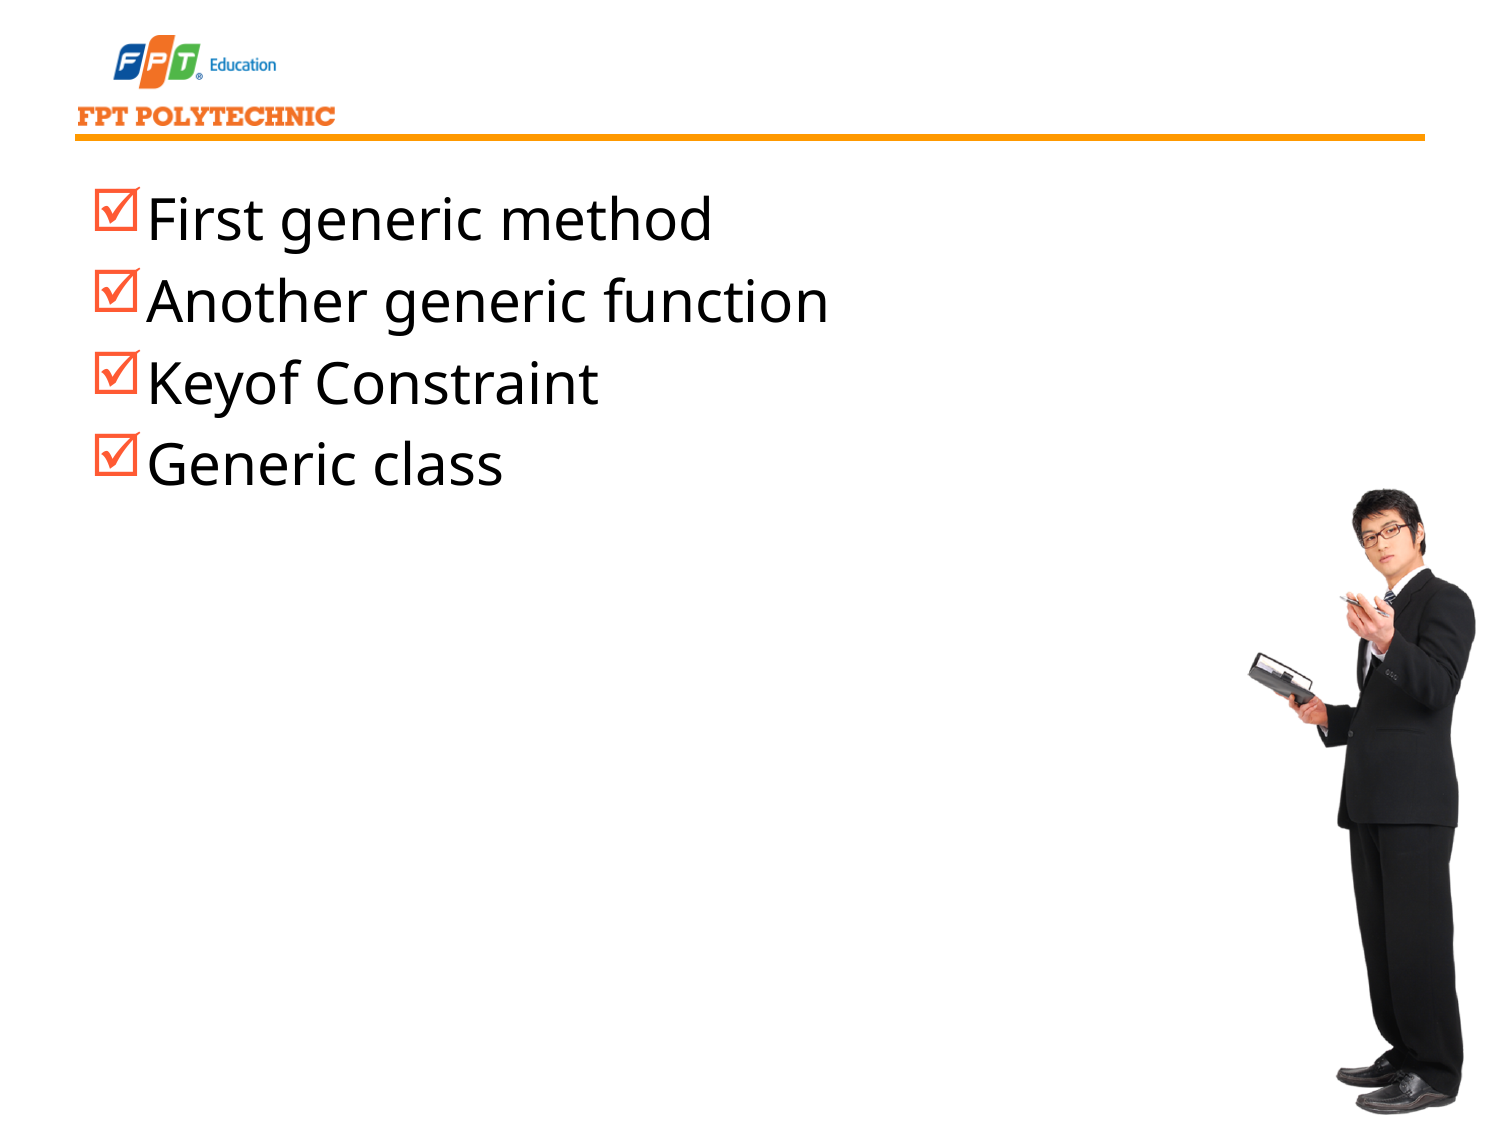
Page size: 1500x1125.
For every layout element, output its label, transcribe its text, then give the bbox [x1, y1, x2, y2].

list First generic method Another generic function Keyof Constraint Generic class [75, 174, 1425, 1038]
picture [1225, 488, 1500, 1125]
picture [78, 35, 338, 126]
